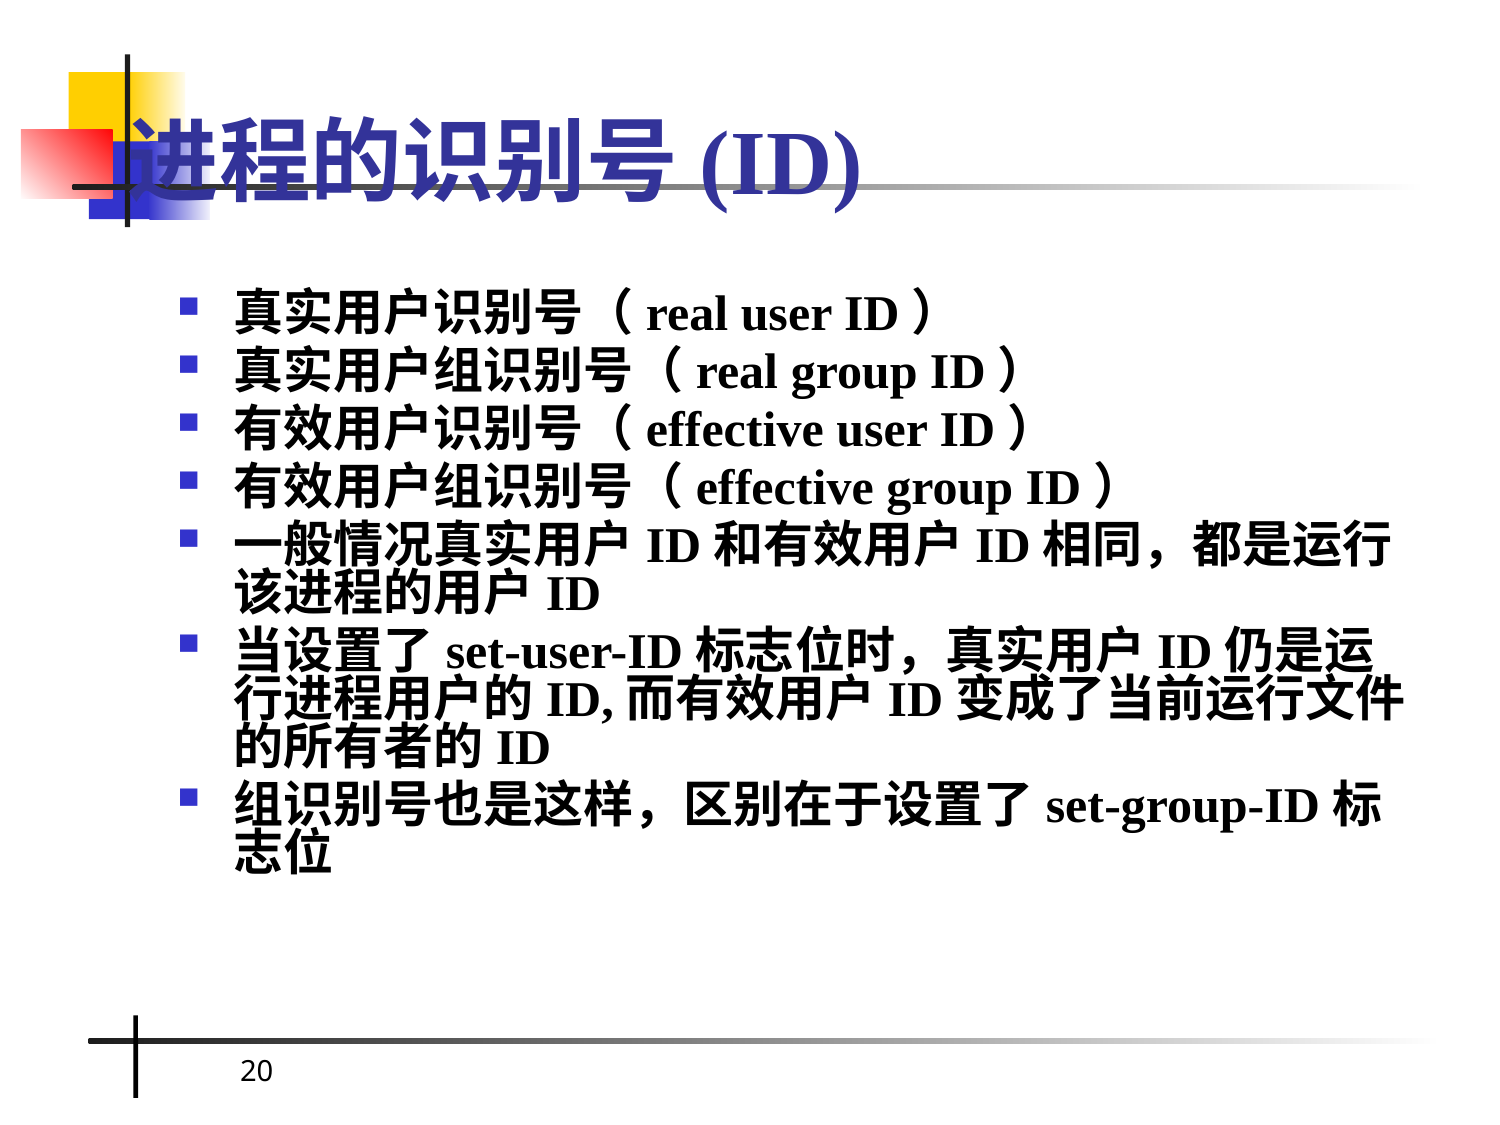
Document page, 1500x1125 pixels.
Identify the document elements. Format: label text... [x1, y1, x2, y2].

slide_number 20 [224, 1024, 538, 1101]
list 真实用户识别号（real user ID） 真实用户组识别号（real group ID） 有效用户识别号（effective user ID） 有效用户组识别号（effective group ID） 一般情况真实用户ID和有效用户ID相同，都是运行该进程的用户ID 当设置了set-user-ID标志位时，真实用户ID仍是运行进程用户的ID,而有效用户ID变成了当前运行文件的所有者的ID 组识别号也是这样，区别在于设置了set-group-ID标志位 [162, 284, 1438, 976]
title 进程的识别号(ID) [112, 24, 1240, 221]
